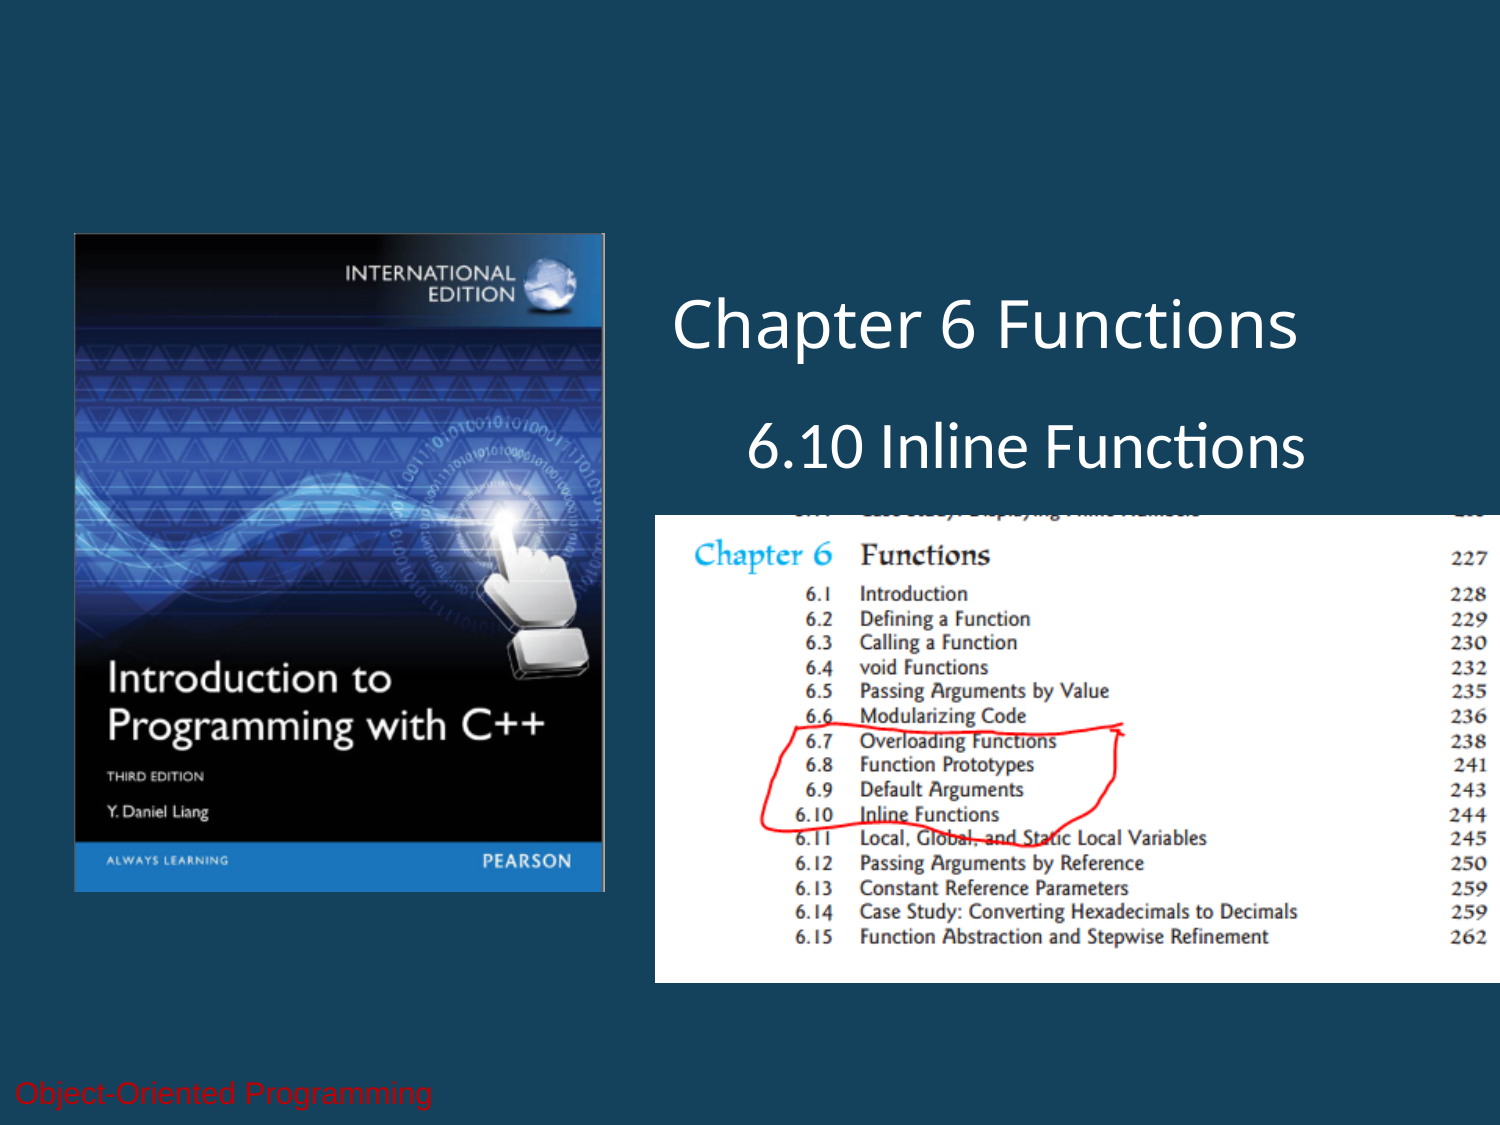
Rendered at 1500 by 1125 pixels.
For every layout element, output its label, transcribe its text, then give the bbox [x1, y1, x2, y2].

picture [655, 514, 1500, 983]
footer Object-Oriented Programming [0, 1062, 601, 1122]
picture [74, 233, 605, 892]
text_box Chapter 6 Functions 6.10 Inline Functions [655, 233, 1500, 514]
